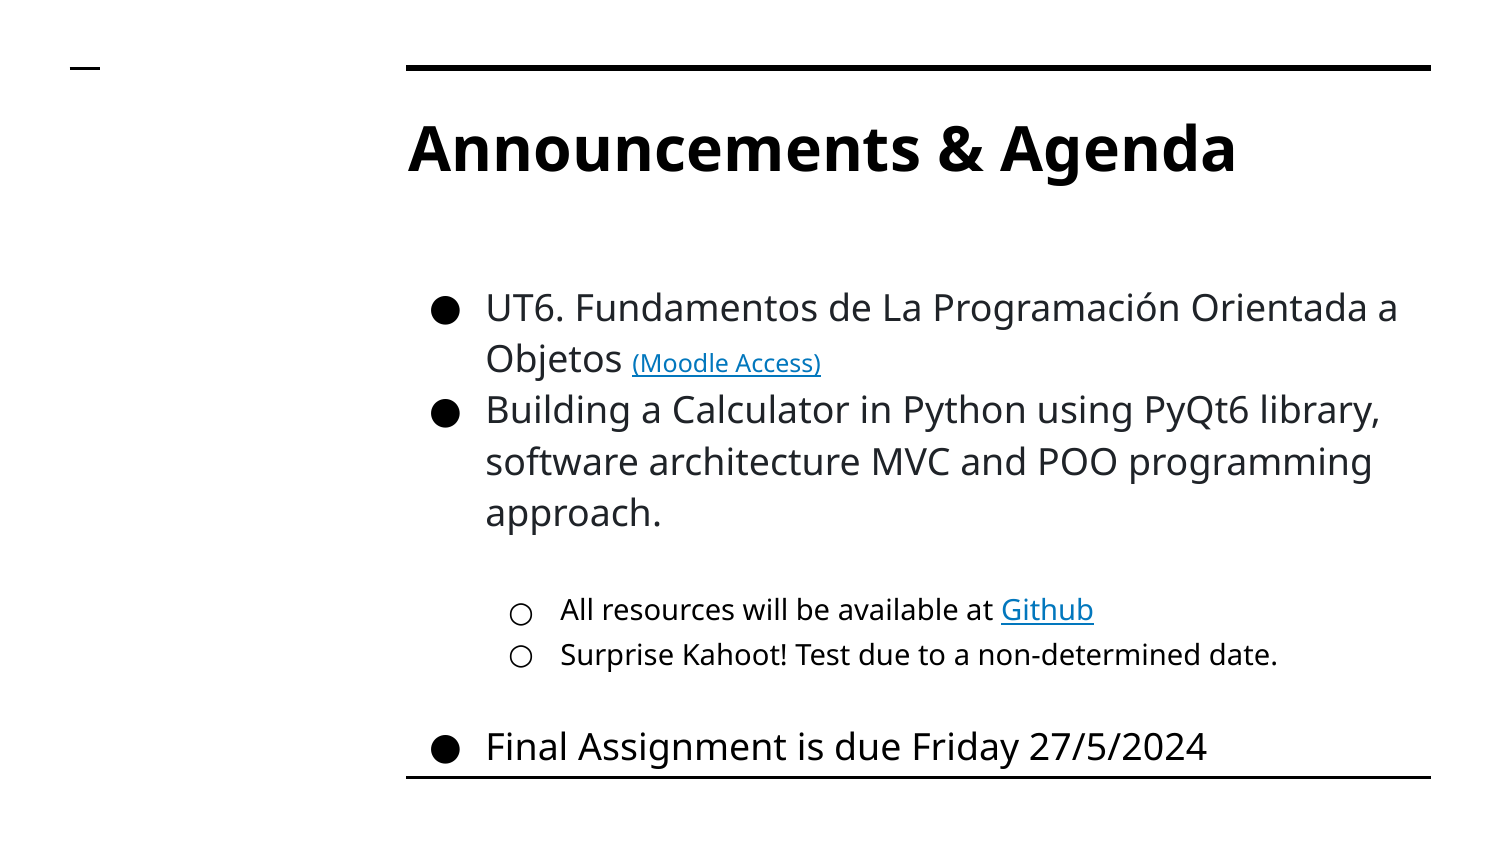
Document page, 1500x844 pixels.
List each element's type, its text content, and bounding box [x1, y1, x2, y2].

title Announcements & Agenda [393, 94, 1431, 199]
list UT6. Fundamentos de La Programación Orientada a Objetos (Moodle Access) Building a Calculator in Python using PyQt6 library, software architecture MVC and POO programming approach. All resources will be available at Github Surprise Kahoot! Test due to a non-determined date. Final Assignment is due Friday 27/5/2024 [395, 261, 1433, 755]
